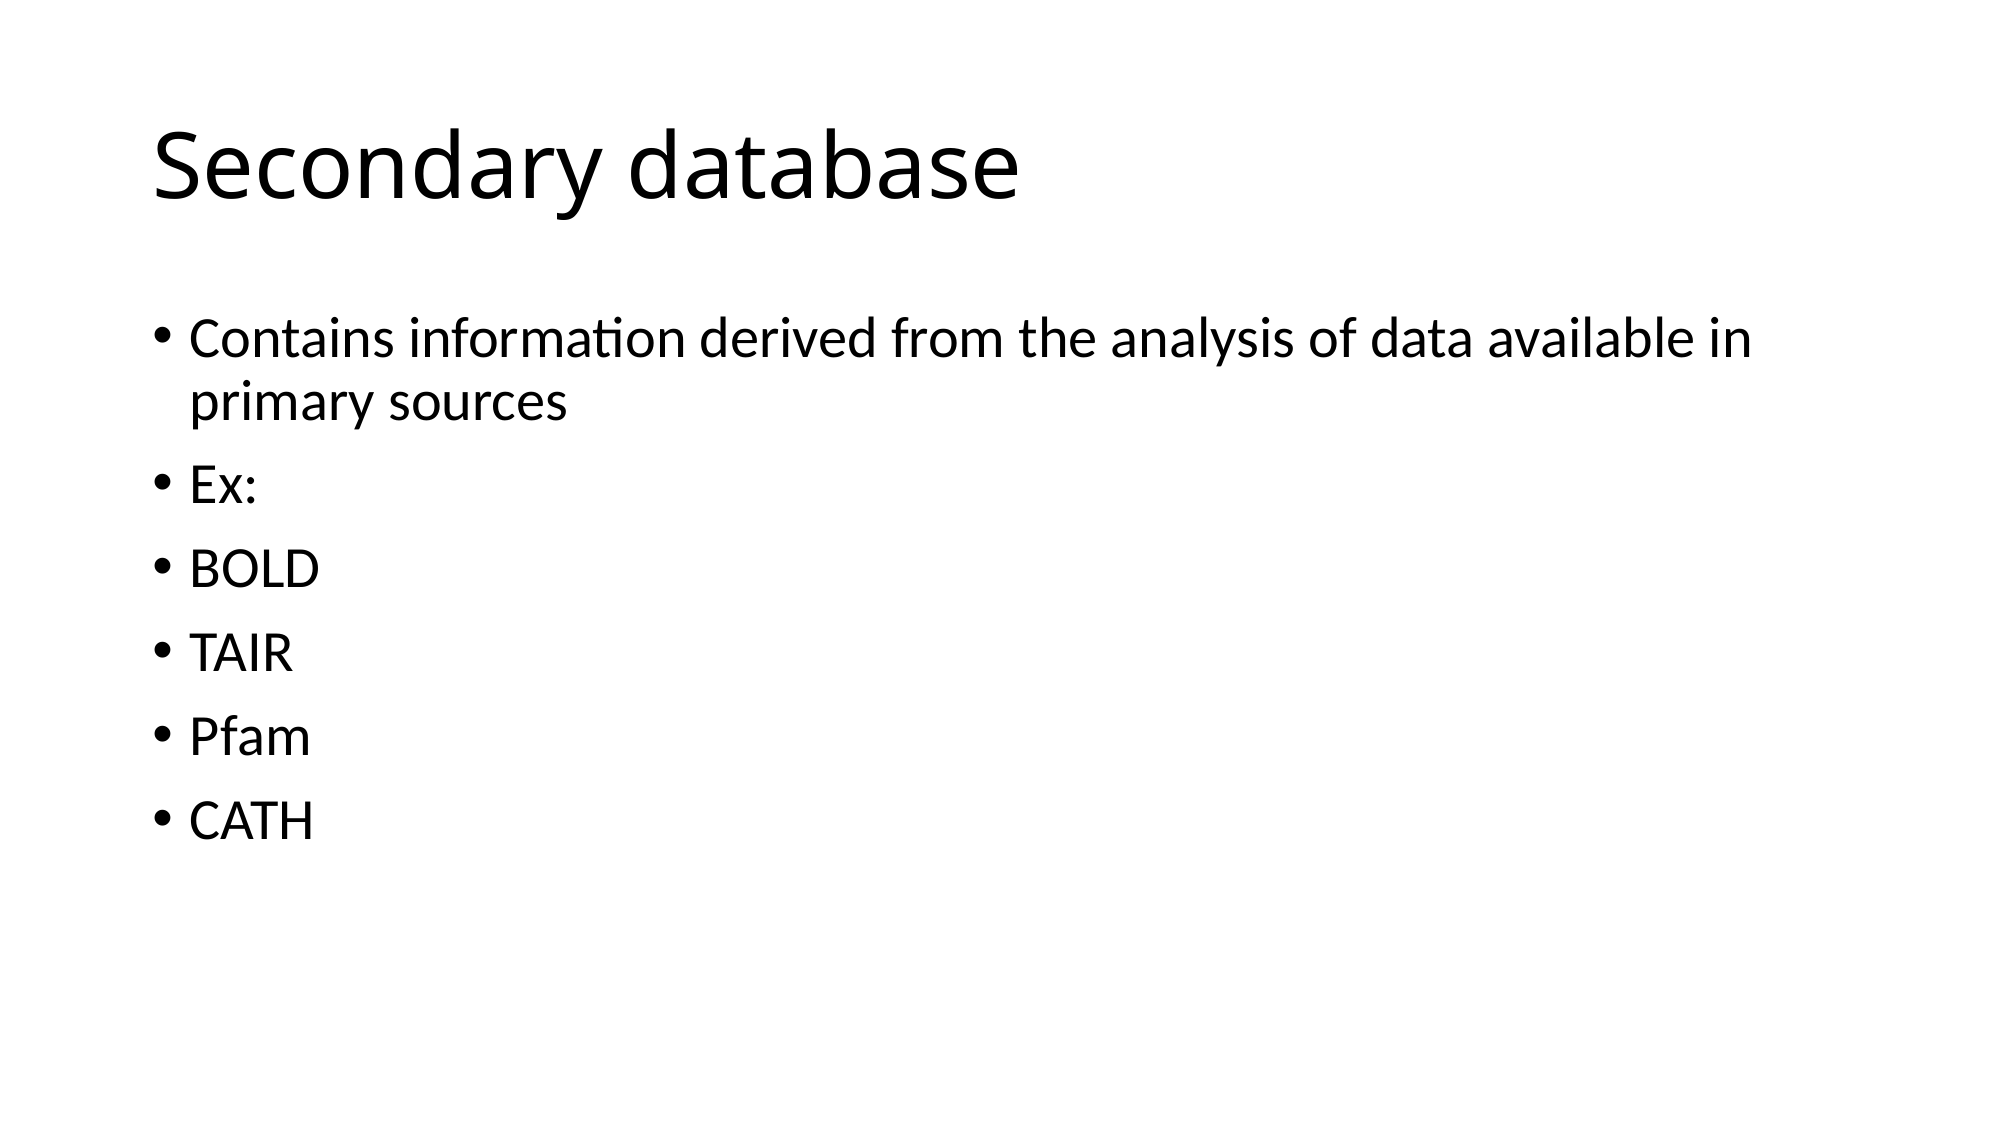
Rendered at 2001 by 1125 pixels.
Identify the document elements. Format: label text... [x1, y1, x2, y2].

list Contains information derived from the analysis of data available in primary sources Ex: BOLD TAIR Pfam CATH [137, 299, 1863, 1014]
title Secondary database [137, 59, 1863, 278]
